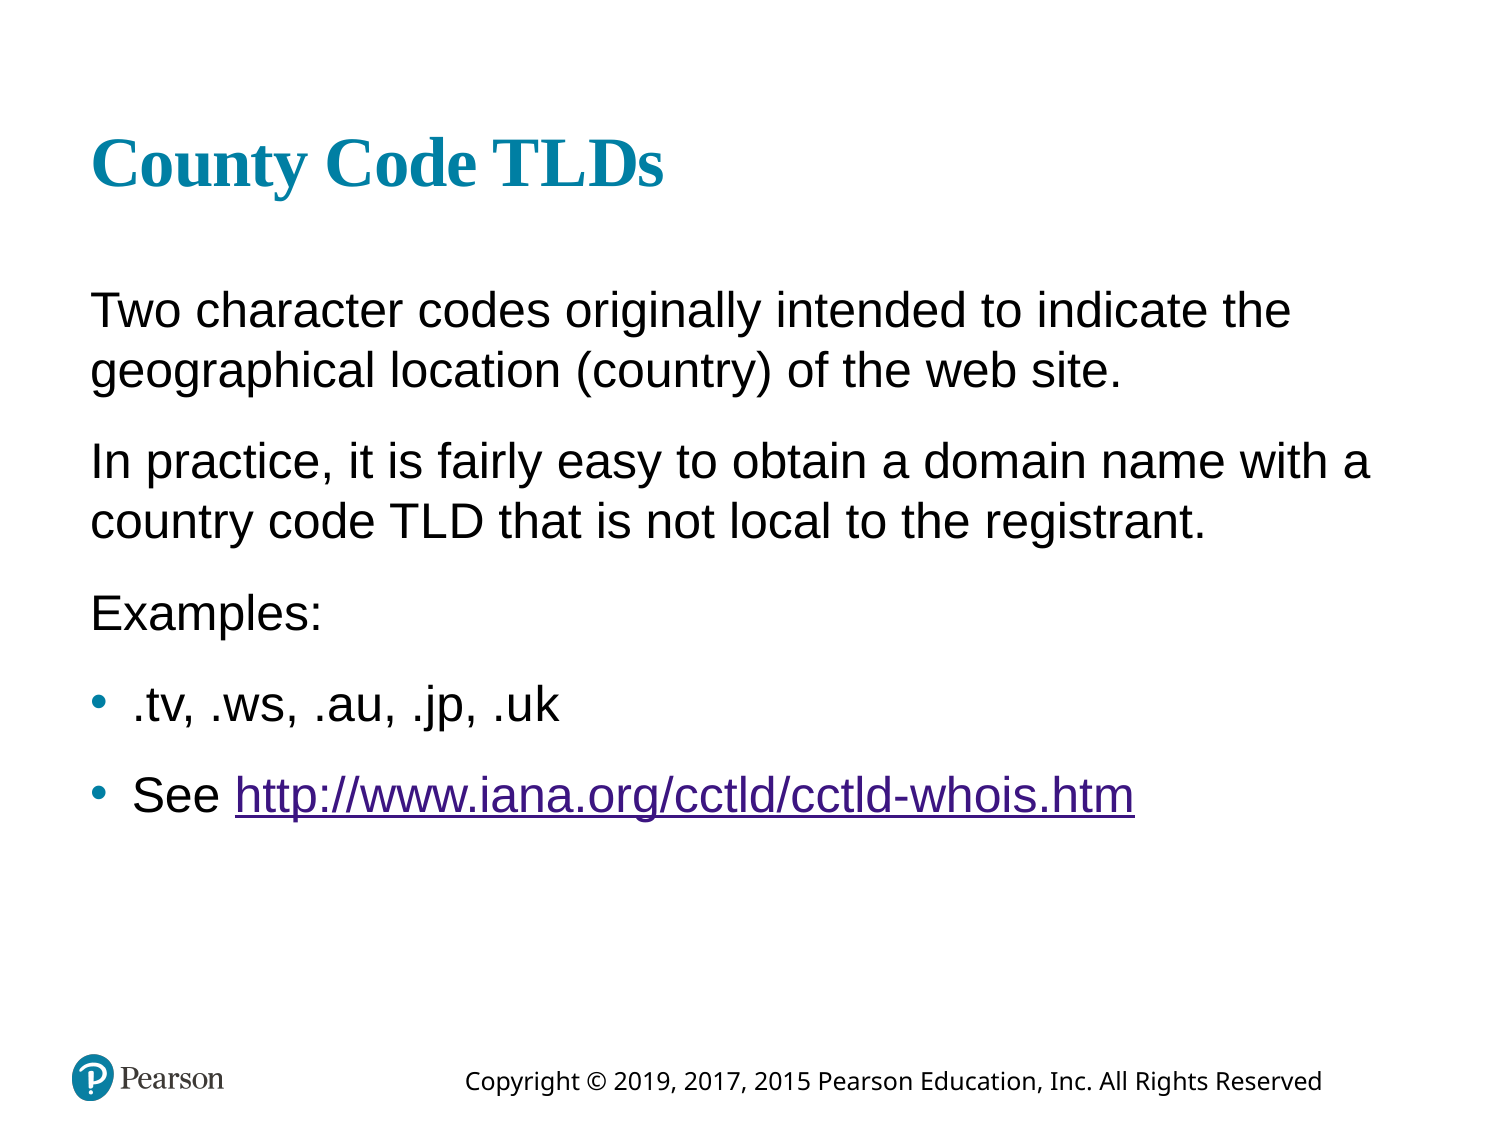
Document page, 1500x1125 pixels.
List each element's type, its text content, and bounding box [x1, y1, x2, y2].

picture [98, 1054, 224, 1101]
picture [72, 1087, 83, 1101]
title County Code T L Ds [75, 0, 1425, 216]
list Two character codes originally intended to indicate the geographical location (country) of the web site. In practice, it is fairly easy to obtain a domain name with a country code T L D that is not local to the registrant. Examples: .t v, .w s, .a u, .j p, .u k See http://www.iana.org/cctld/cctld-whois.htm [75, 262, 1425, 931]
picture [72, 1054, 88, 1070]
picture [80, 1063, 106, 1088]
